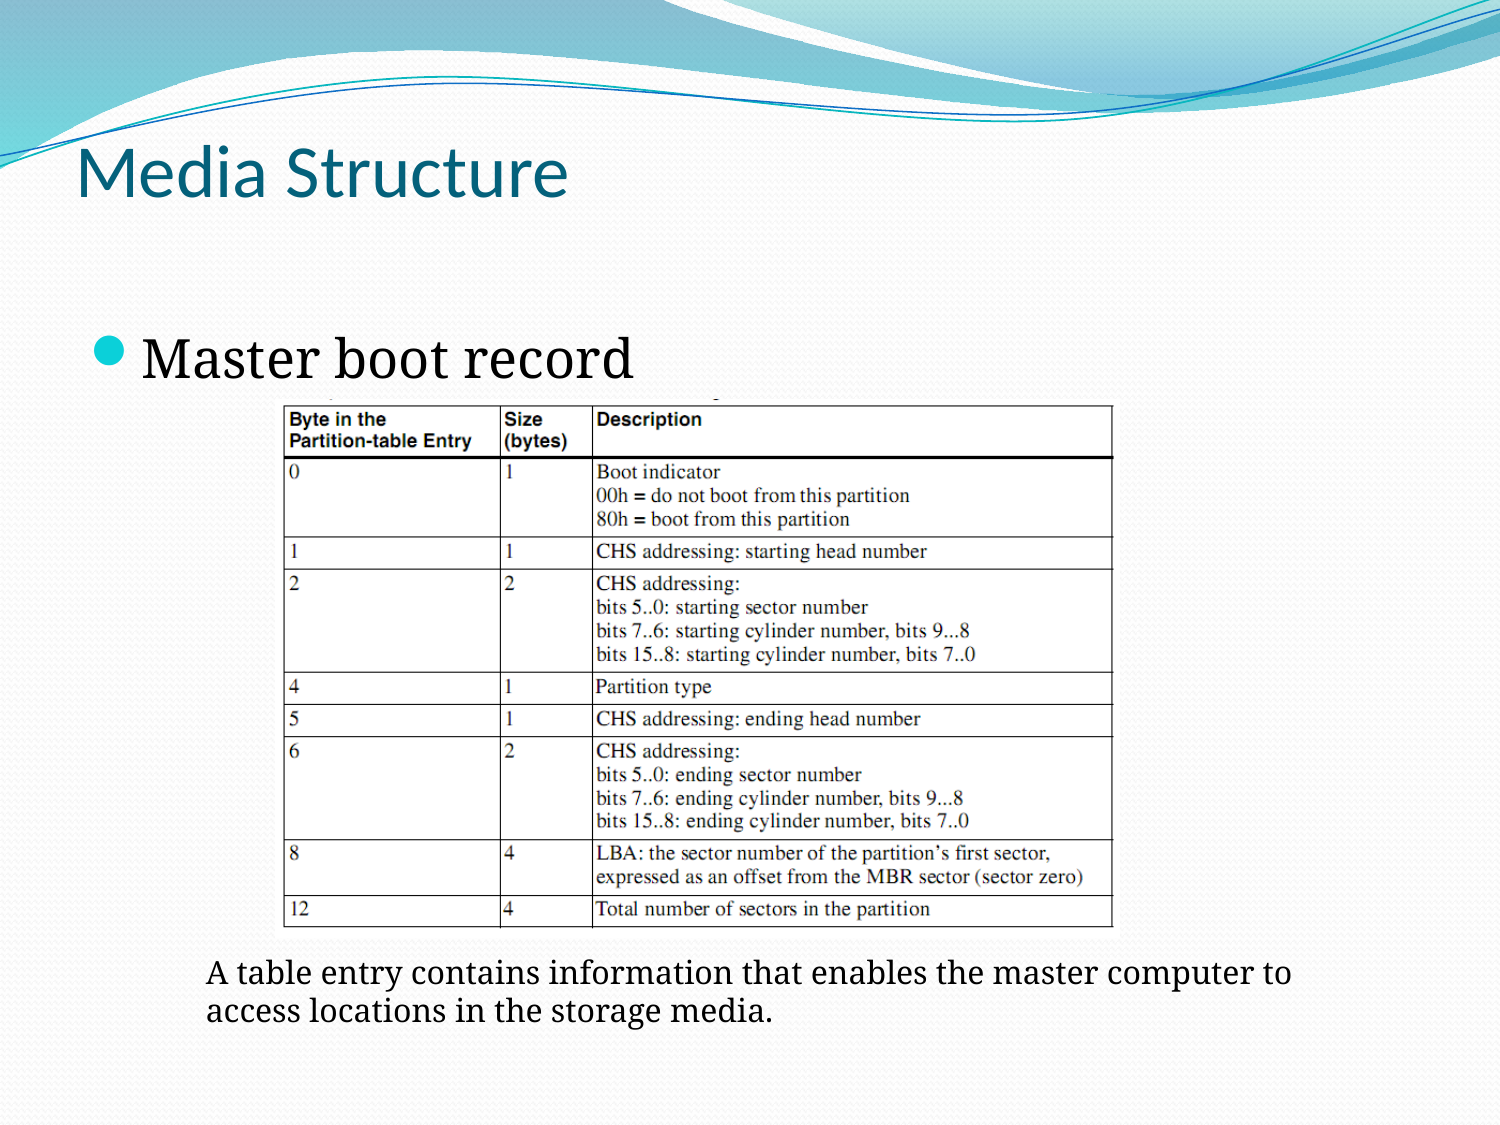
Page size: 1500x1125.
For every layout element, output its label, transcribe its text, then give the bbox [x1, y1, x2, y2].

text_box Cluster [267, 899, 1127, 950]
title Media Structure [75, 115, 1425, 303]
text_box File entry (32 bytes) [267, 400, 274, 899]
text_box File entry (32 bytes) [1121, 401, 1127, 899]
text_box A table entry contains information that enables the master computer to access locations in the storage media. [150, 899, 1313, 1038]
picture [274, 399, 1121, 938]
list Master boot record [75, 317, 1425, 1038]
